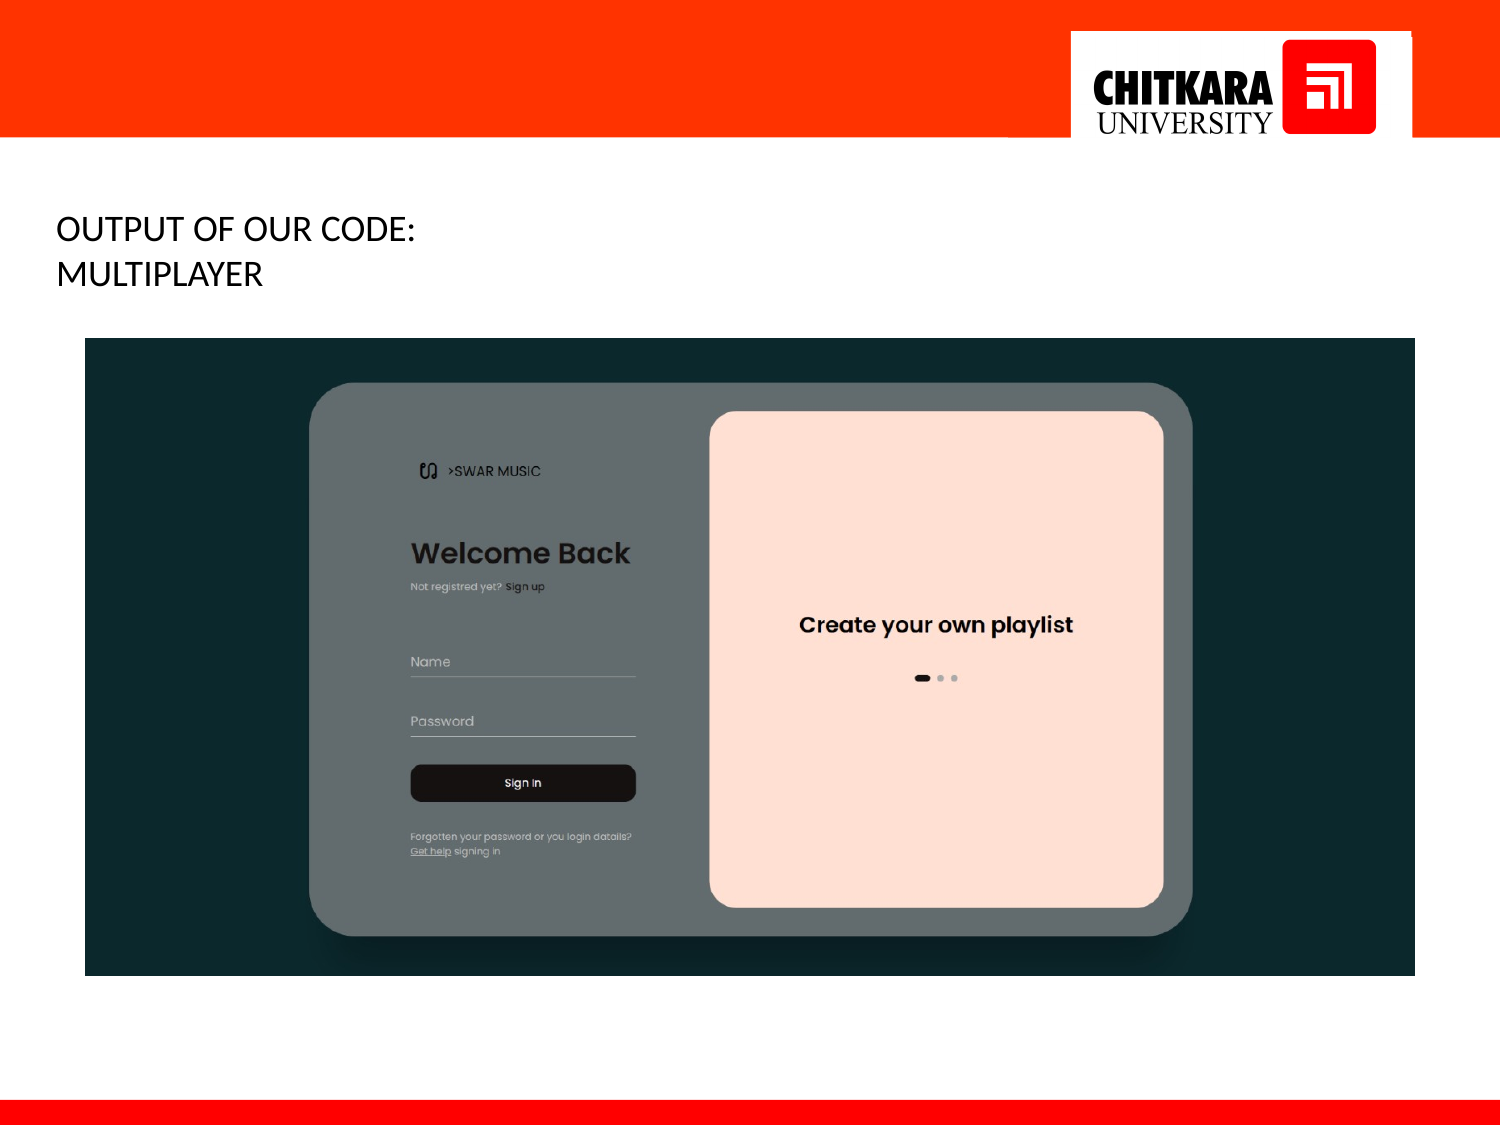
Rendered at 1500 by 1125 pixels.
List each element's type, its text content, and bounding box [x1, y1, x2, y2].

picture [1074, 37, 1391, 138]
picture [85, 337, 1415, 977]
text_box OUTPUT OF OUR CODE: MULTIPLAYER [41, 196, 987, 301]
